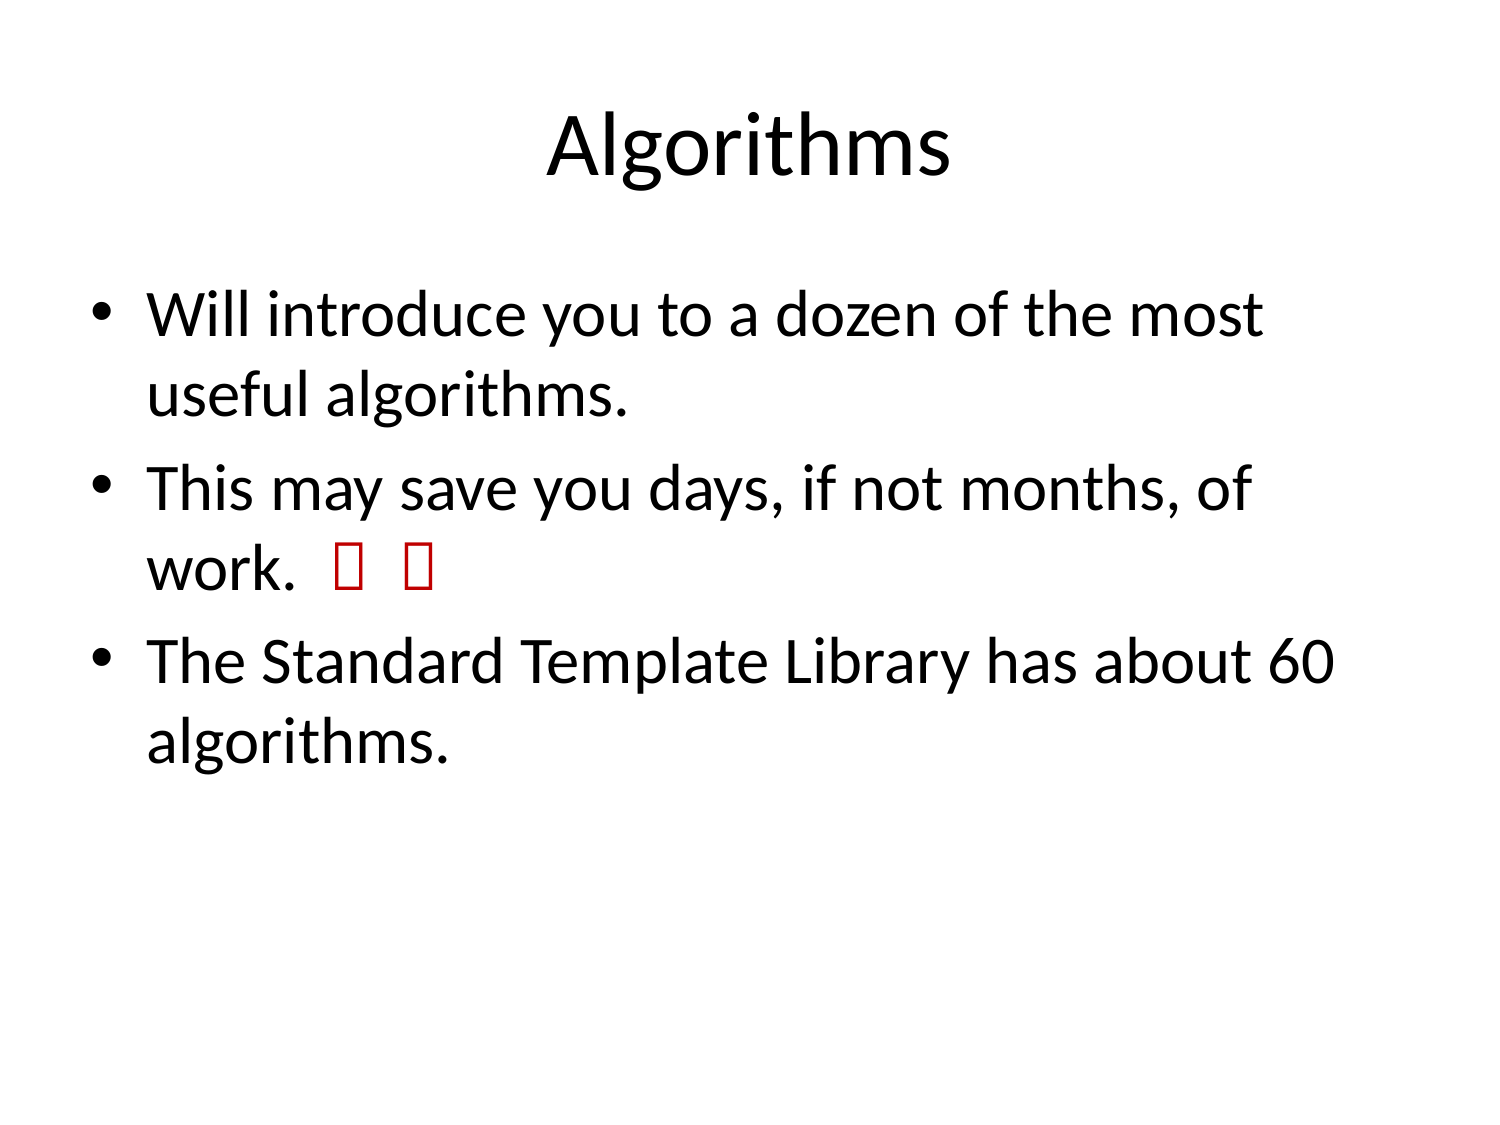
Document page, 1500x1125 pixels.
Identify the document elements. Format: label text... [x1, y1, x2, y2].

list Will introduce you to a dozen of the most useful algorithms. This may save you days, if not months, of work.   The Standard Template Library has about 60 algorithms. [75, 262, 1425, 1005]
title Algorithms [75, 45, 1425, 233]
